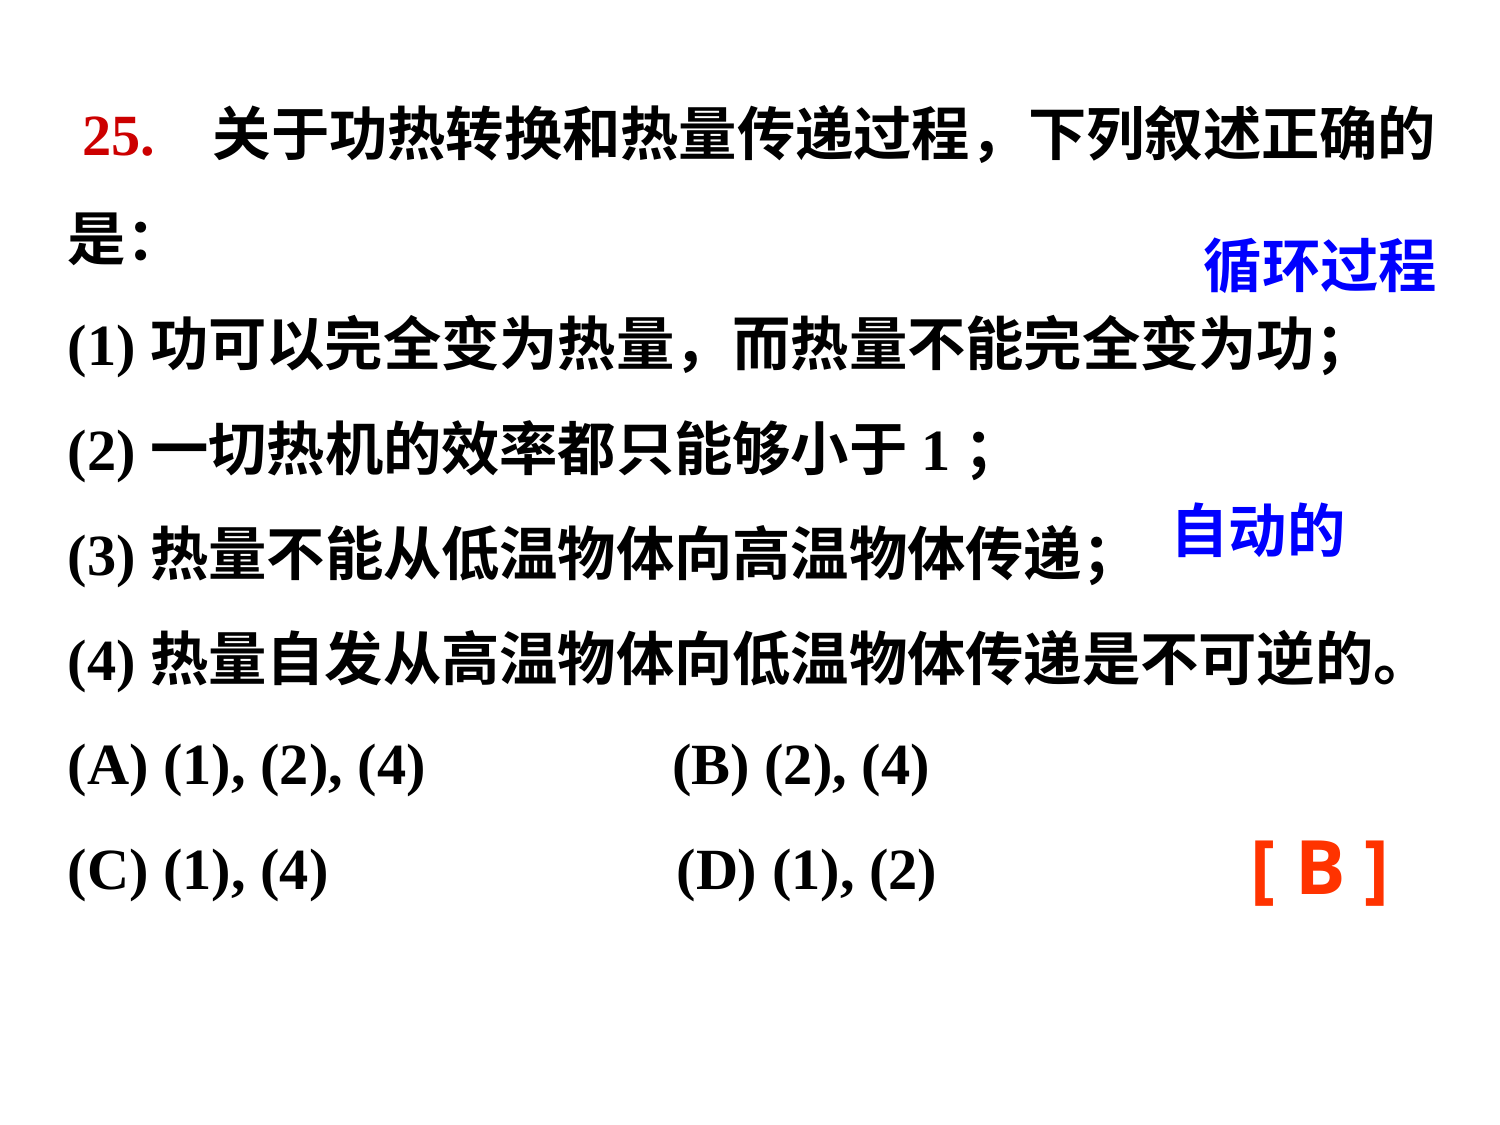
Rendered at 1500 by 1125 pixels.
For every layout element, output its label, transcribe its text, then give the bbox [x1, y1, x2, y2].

text_box 循环过程 [1189, 221, 1452, 307]
text_box 25. 关于功热转换和热量传递过程，下列叙述正确的是： (1)功可以完全变为热量，而热量不能完全变为功； (2)一切热机的效率都只能够小于1； (3)热量不能从低温物体向高温物体传递； (4)热量自发从高温物体向低温物体传递是不可逆的。 (A) (1), (2), (4) (B) (2), (4) (C) (1), (4) (D) (1), (2) [53, 54, 1500, 909]
text_box [ B ] [1236, 811, 1405, 917]
text_box 自动的 [1156, 486, 1361, 571]
